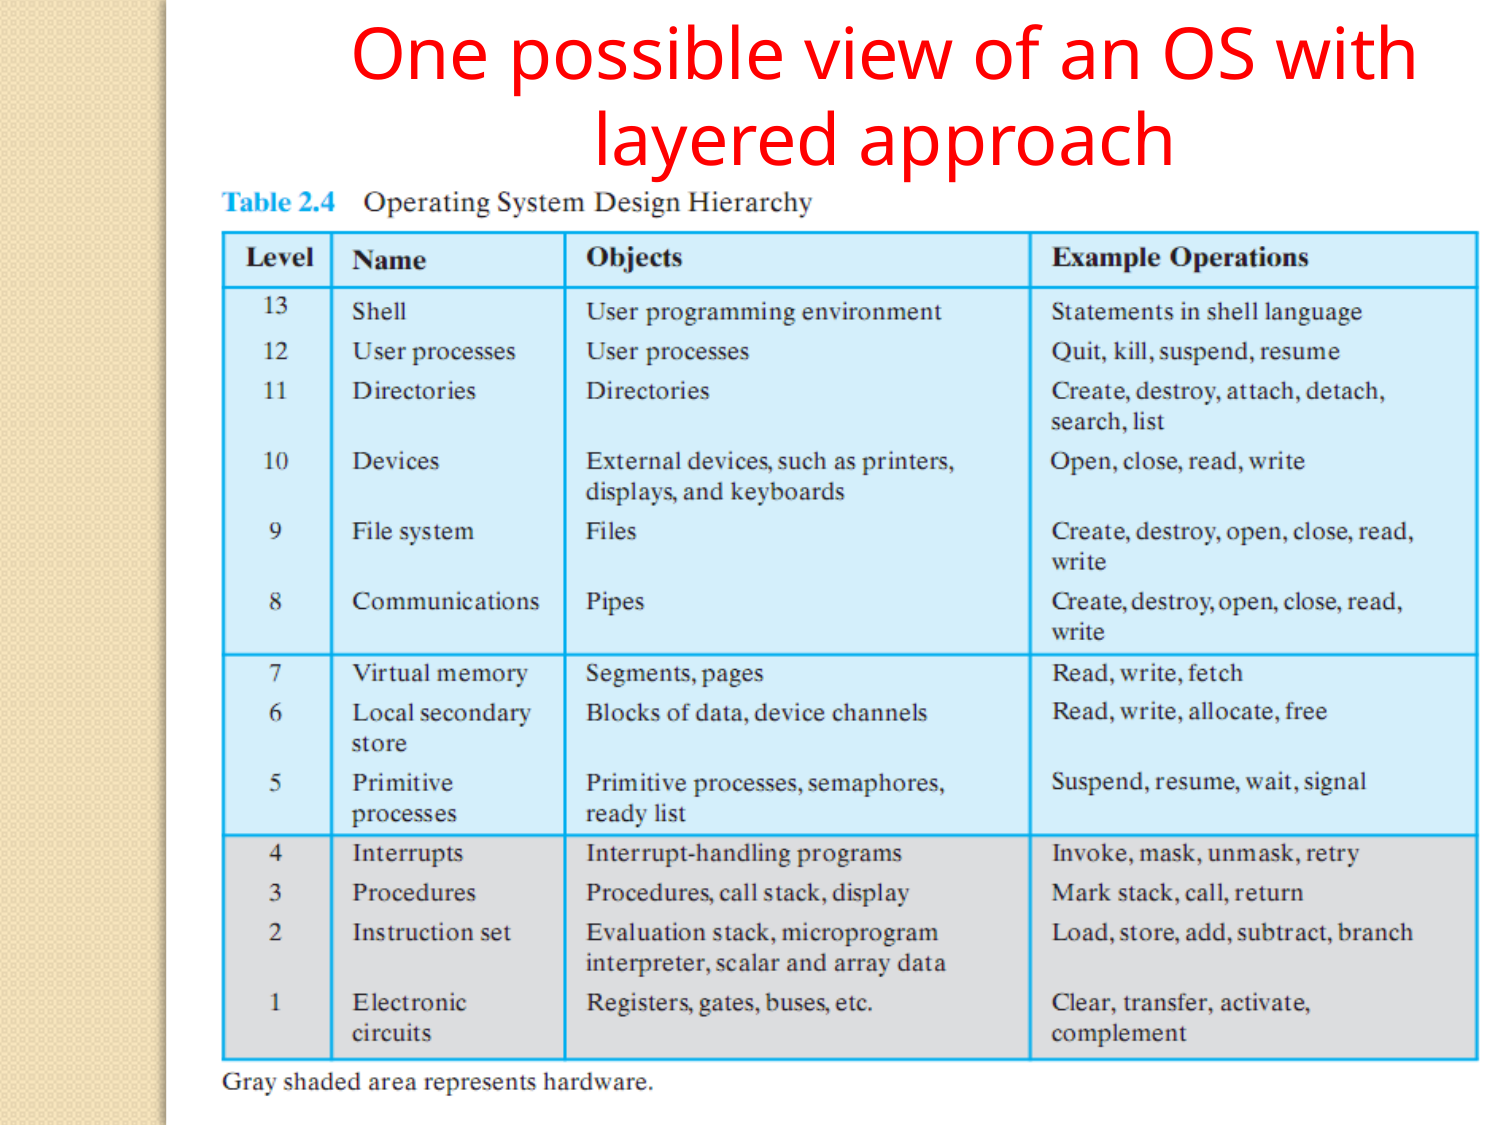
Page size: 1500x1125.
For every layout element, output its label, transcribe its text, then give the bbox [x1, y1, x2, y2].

title One possible view of an OS with layered approach [270, 0, 1500, 182]
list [206, 184, 1500, 1125]
